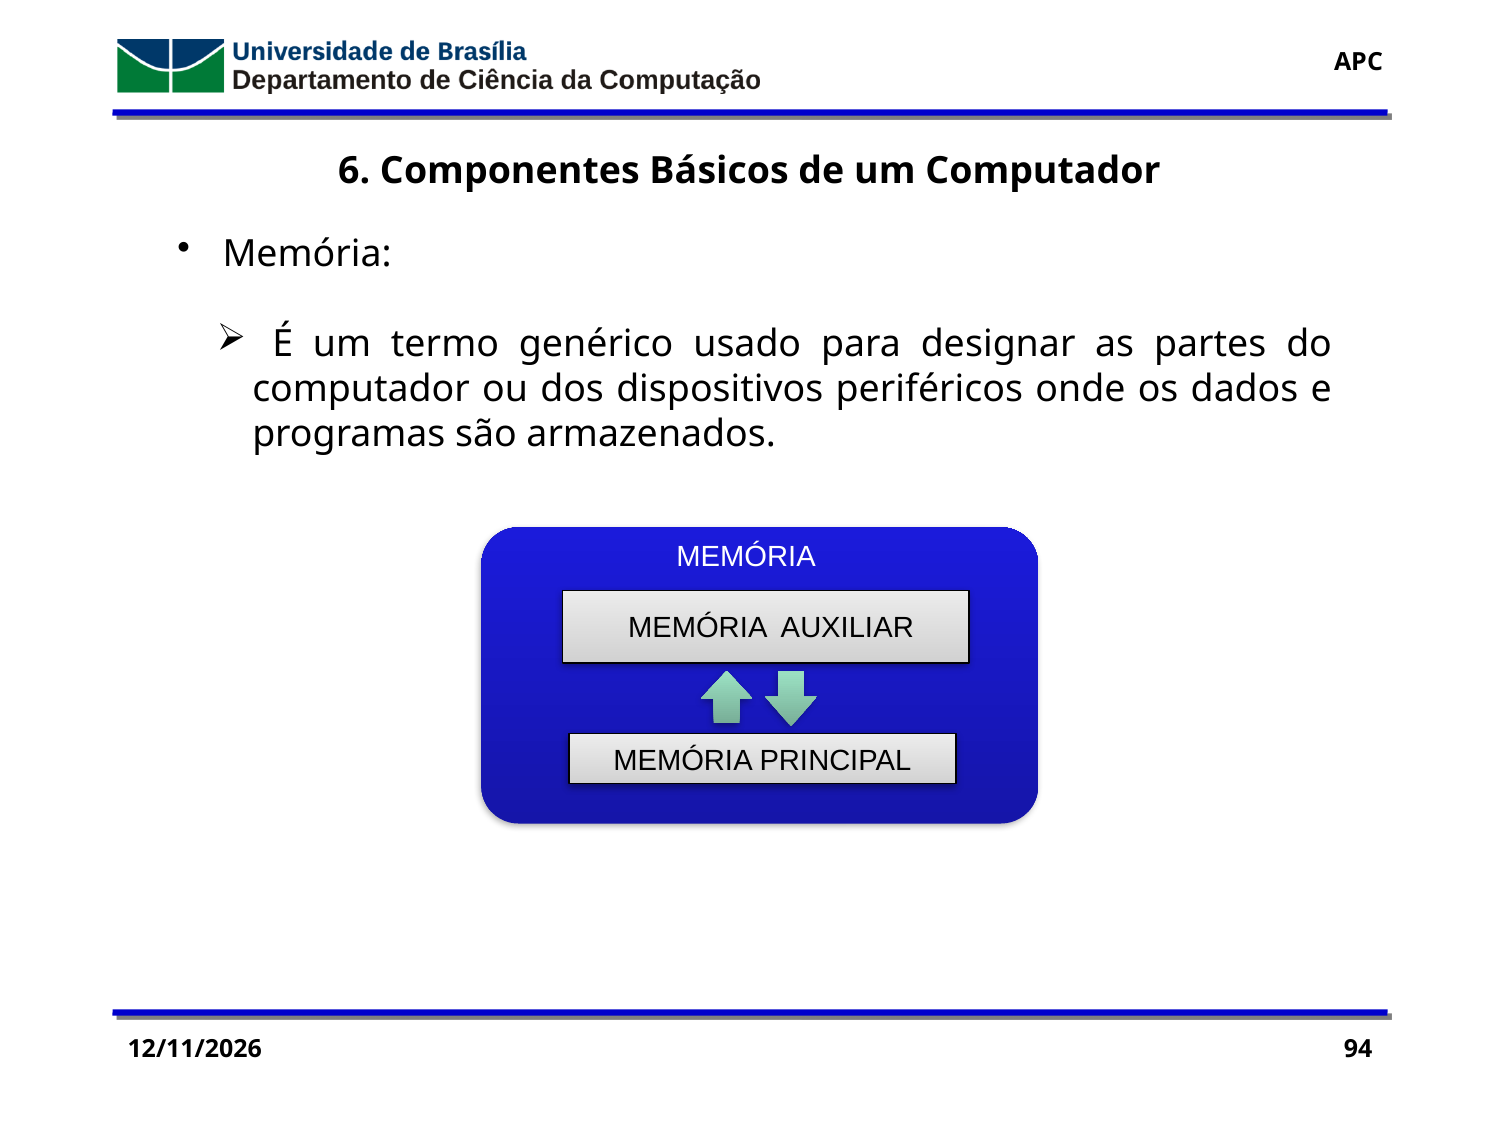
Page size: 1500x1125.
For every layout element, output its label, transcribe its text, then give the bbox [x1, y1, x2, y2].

text_box MEMÓRIA [661, 530, 832, 581]
slide_number 94 [1074, 1024, 1388, 1101]
text_box [562, 590, 970, 664]
picture [117, 75, 760, 94]
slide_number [112, 1024, 426, 1101]
text_box [700, 671, 753, 723]
text_box [765, 671, 817, 727]
text_box [0, 0, 1500, 75]
text_box [481, 527, 1039, 824]
text_box Memória: É um termo genérico usado para designar as partes do computador ou dos dispositivos periféricos onde os dados e programas são armazenados. [162, 221, 1348, 461]
text_box MEMÓRIA PRINCIPAL [568, 733, 957, 784]
text_box MEMÓRIA AUXILIAR [572, 601, 970, 652]
text_box 6. Componentes Básicos de um Computador [112, 138, 1388, 243]
